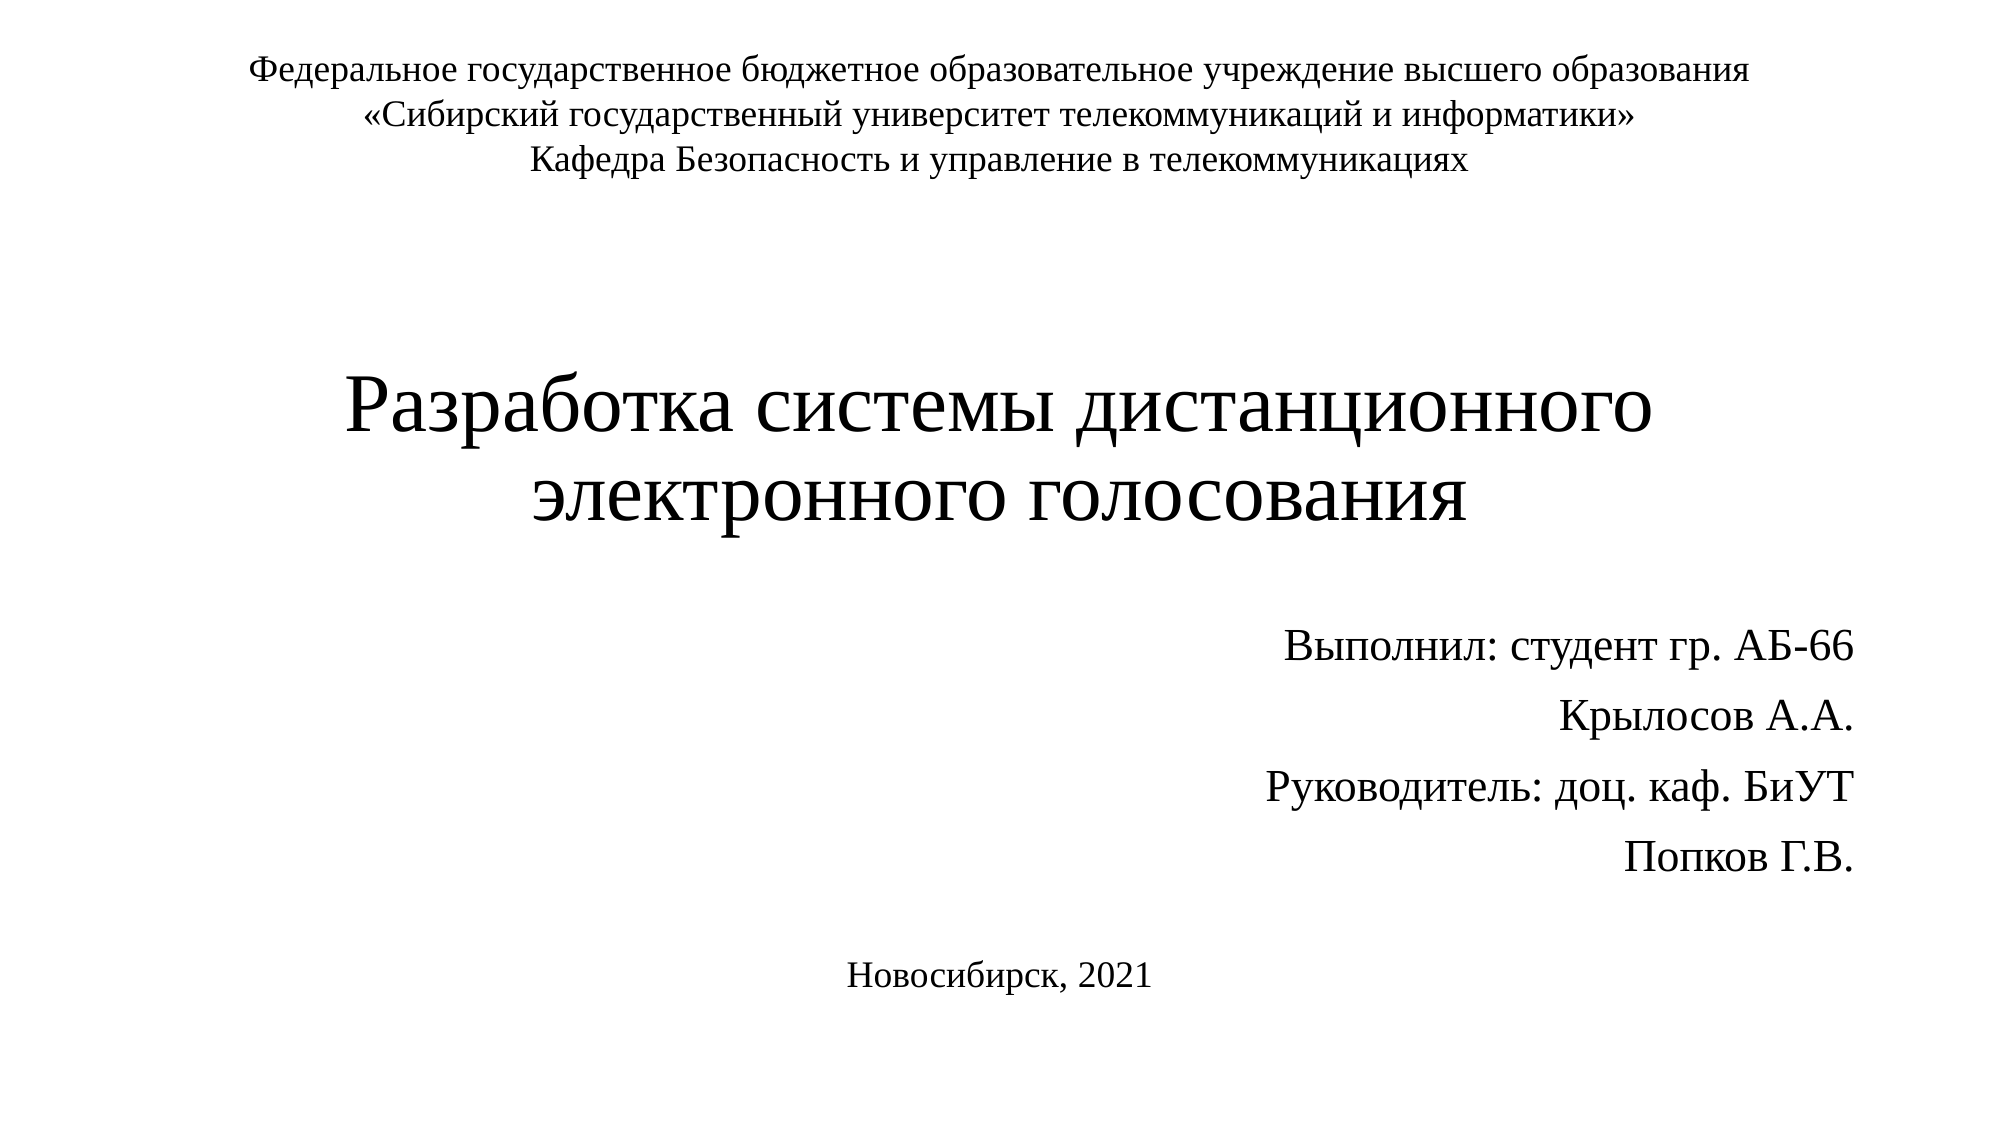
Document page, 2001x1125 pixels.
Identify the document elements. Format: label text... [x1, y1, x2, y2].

title Разработка системы дистанционного электронного голосования [249, 299, 1751, 547]
text_box Новосибирск, 2021 [839, 942, 1161, 1002]
text_box Федеральное государственное бюджетное образовательное учреждение высшего образования «Сибирский государственный университет телекоммуникаций и информатики» Кафедра Безопасность и управление в телекоммуникациях [175, 36, 1825, 186]
subtitle Выполнил: студент гр. АБ-66 Крылосов А.А. Руководитель: доц. каф. БиУТ Попков Г.В. [1186, 613, 1863, 903]
